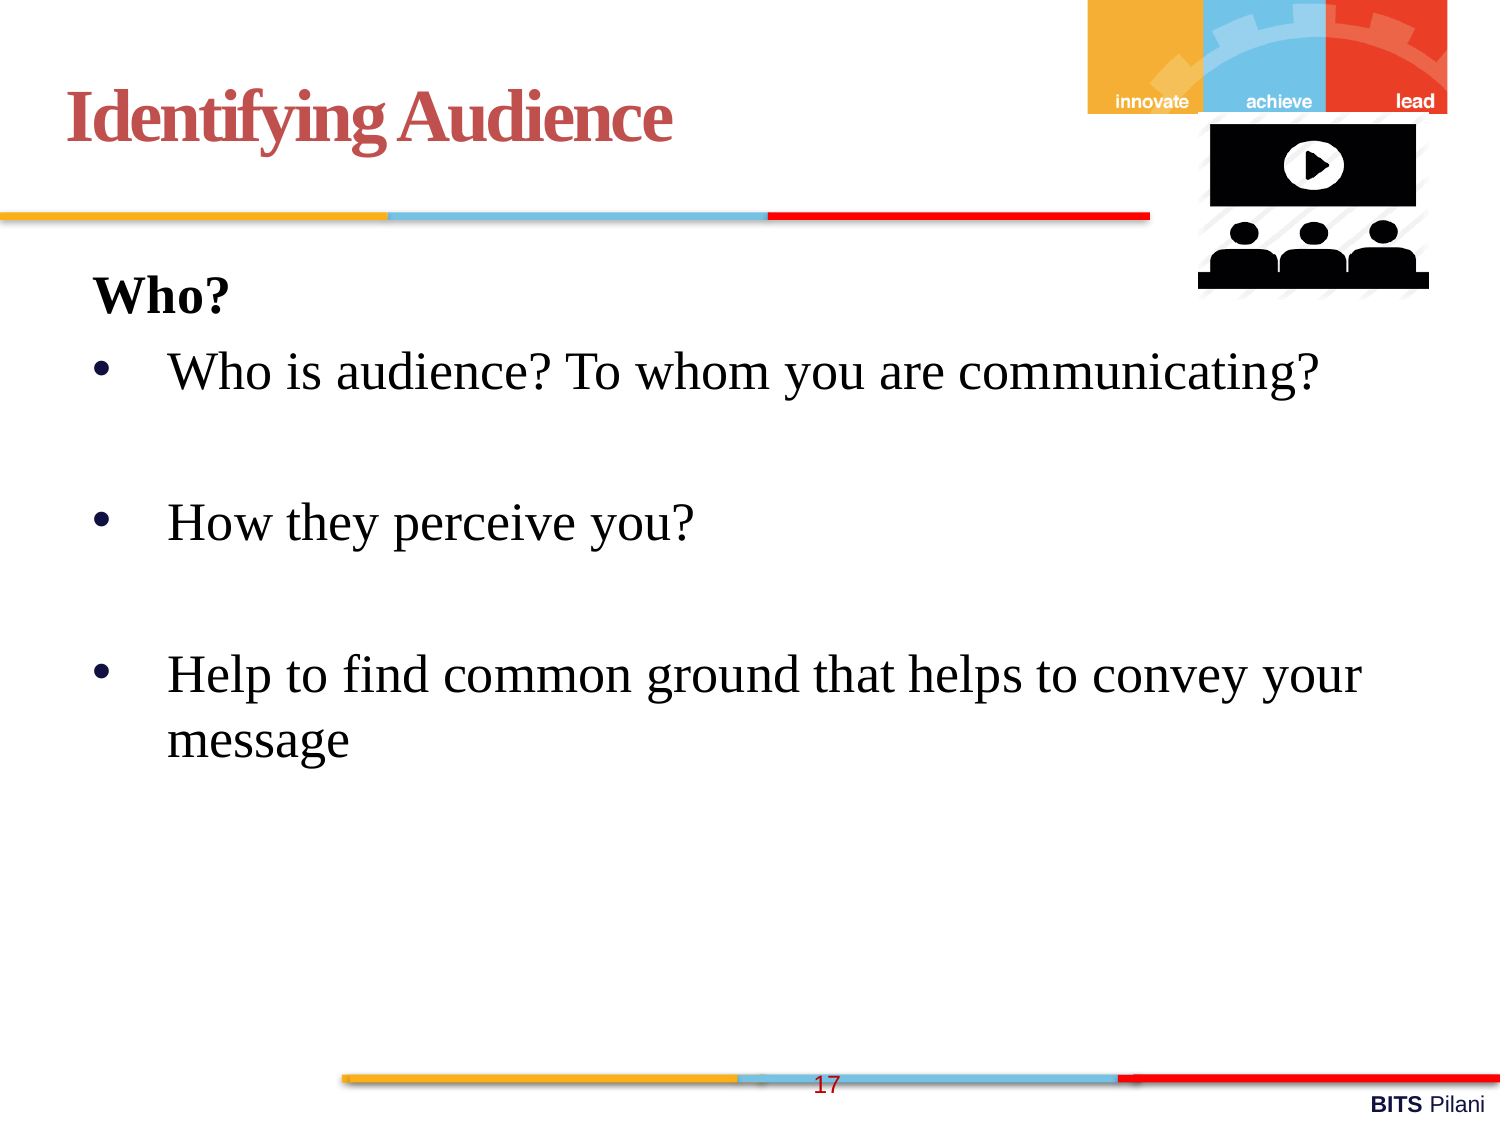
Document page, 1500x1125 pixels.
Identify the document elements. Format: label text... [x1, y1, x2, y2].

list Identifying Audience [49, 24, 1088, 213]
text_box Who? Who is audience? To whom you are communicating? How they perceive you? Help to find common ground that helps to convey your message [77, 251, 1500, 1013]
picture [1087, 0, 1448, 300]
slide_number 17 [506, 1053, 857, 1114]
